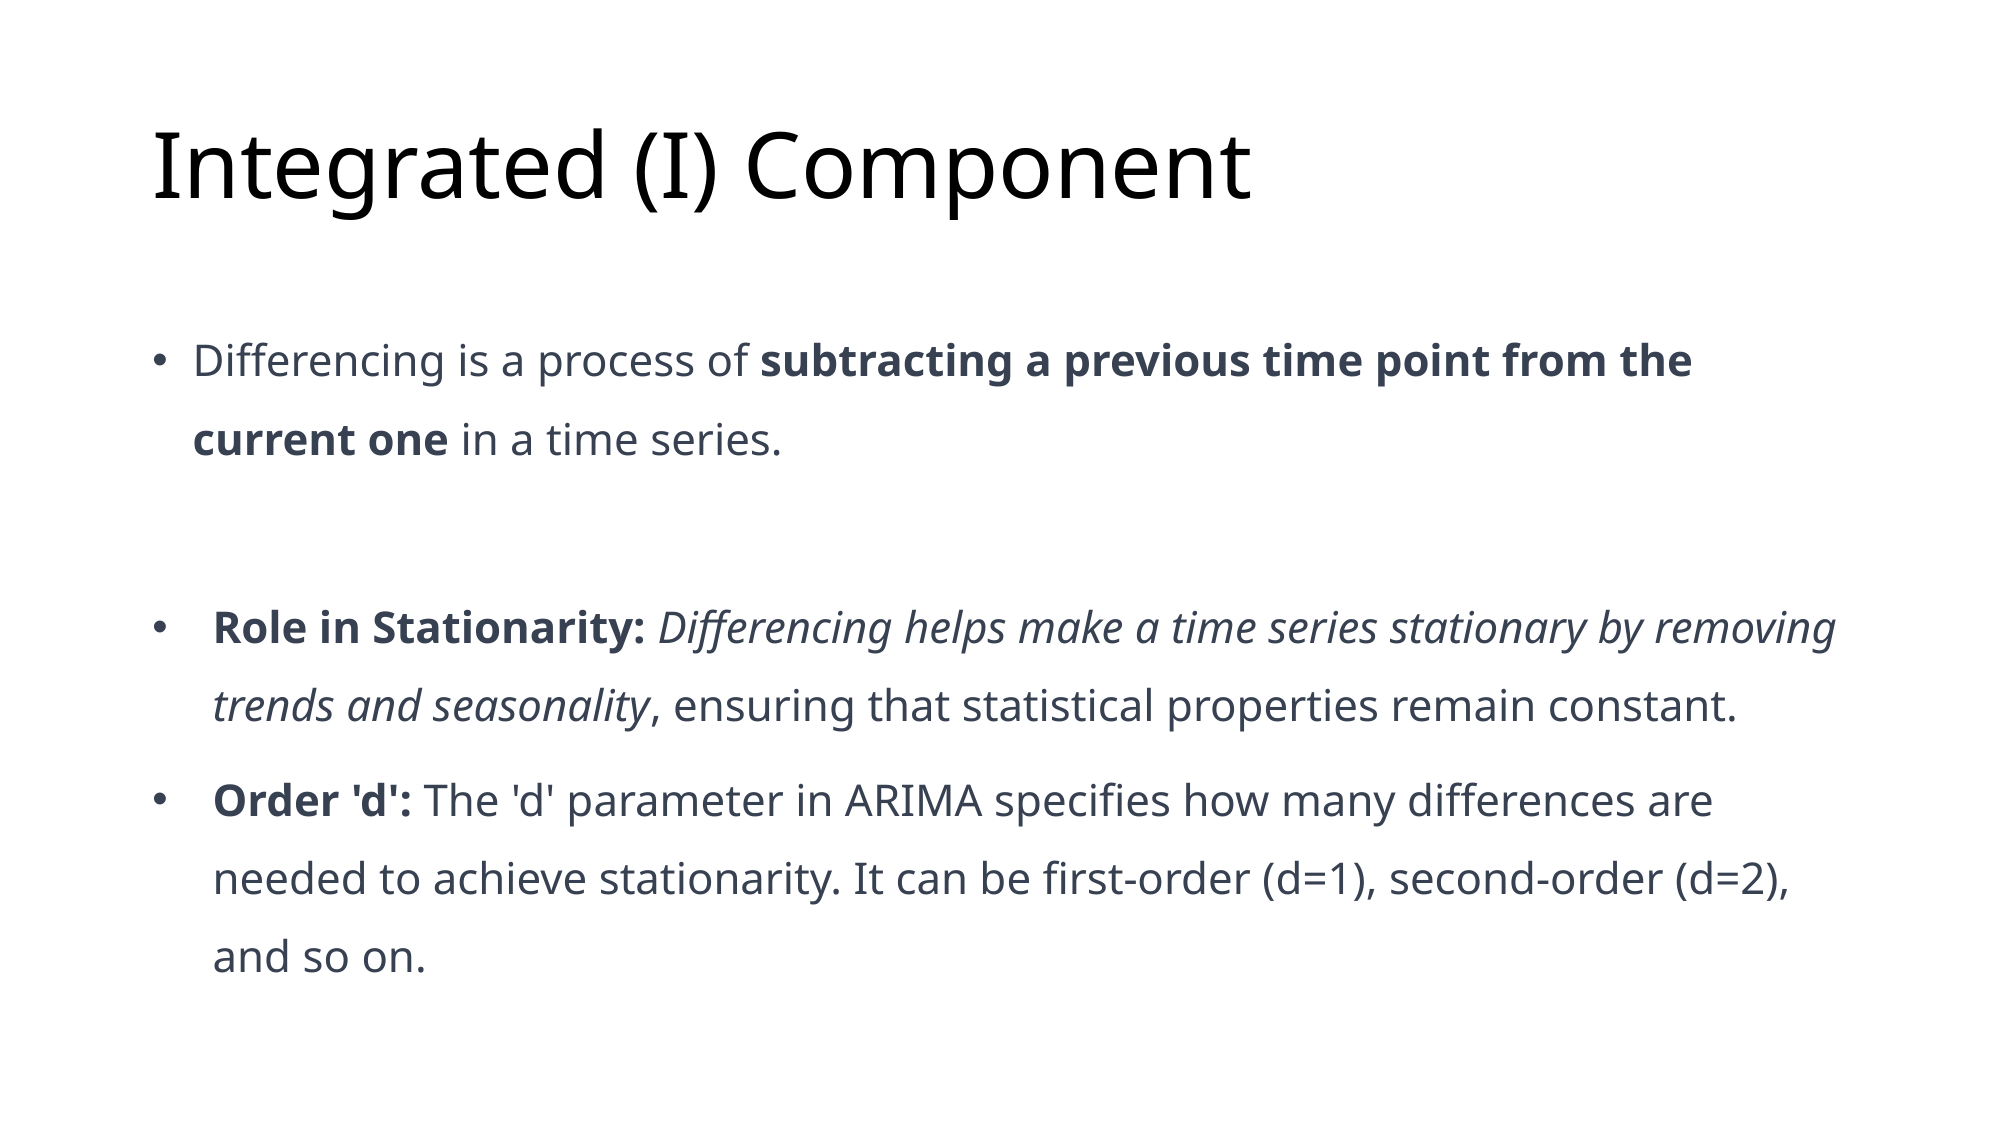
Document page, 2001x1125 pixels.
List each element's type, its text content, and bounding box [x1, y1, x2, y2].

list Differencing is a process of subtracting a previous time point from the current one in a time series. Role in Stationarity: Differencing helps make a time series stationary by removing trends and seasonality, ensuring that statistical properties remain constant. Order 'd': The 'd' parameter in ARIMA specifies how many differences are needed to achieve stationarity. It can be first-order (d=1), second-order (d=2), and so on. [137, 299, 1863, 1014]
title Integrated (I) Component [137, 59, 1863, 278]
